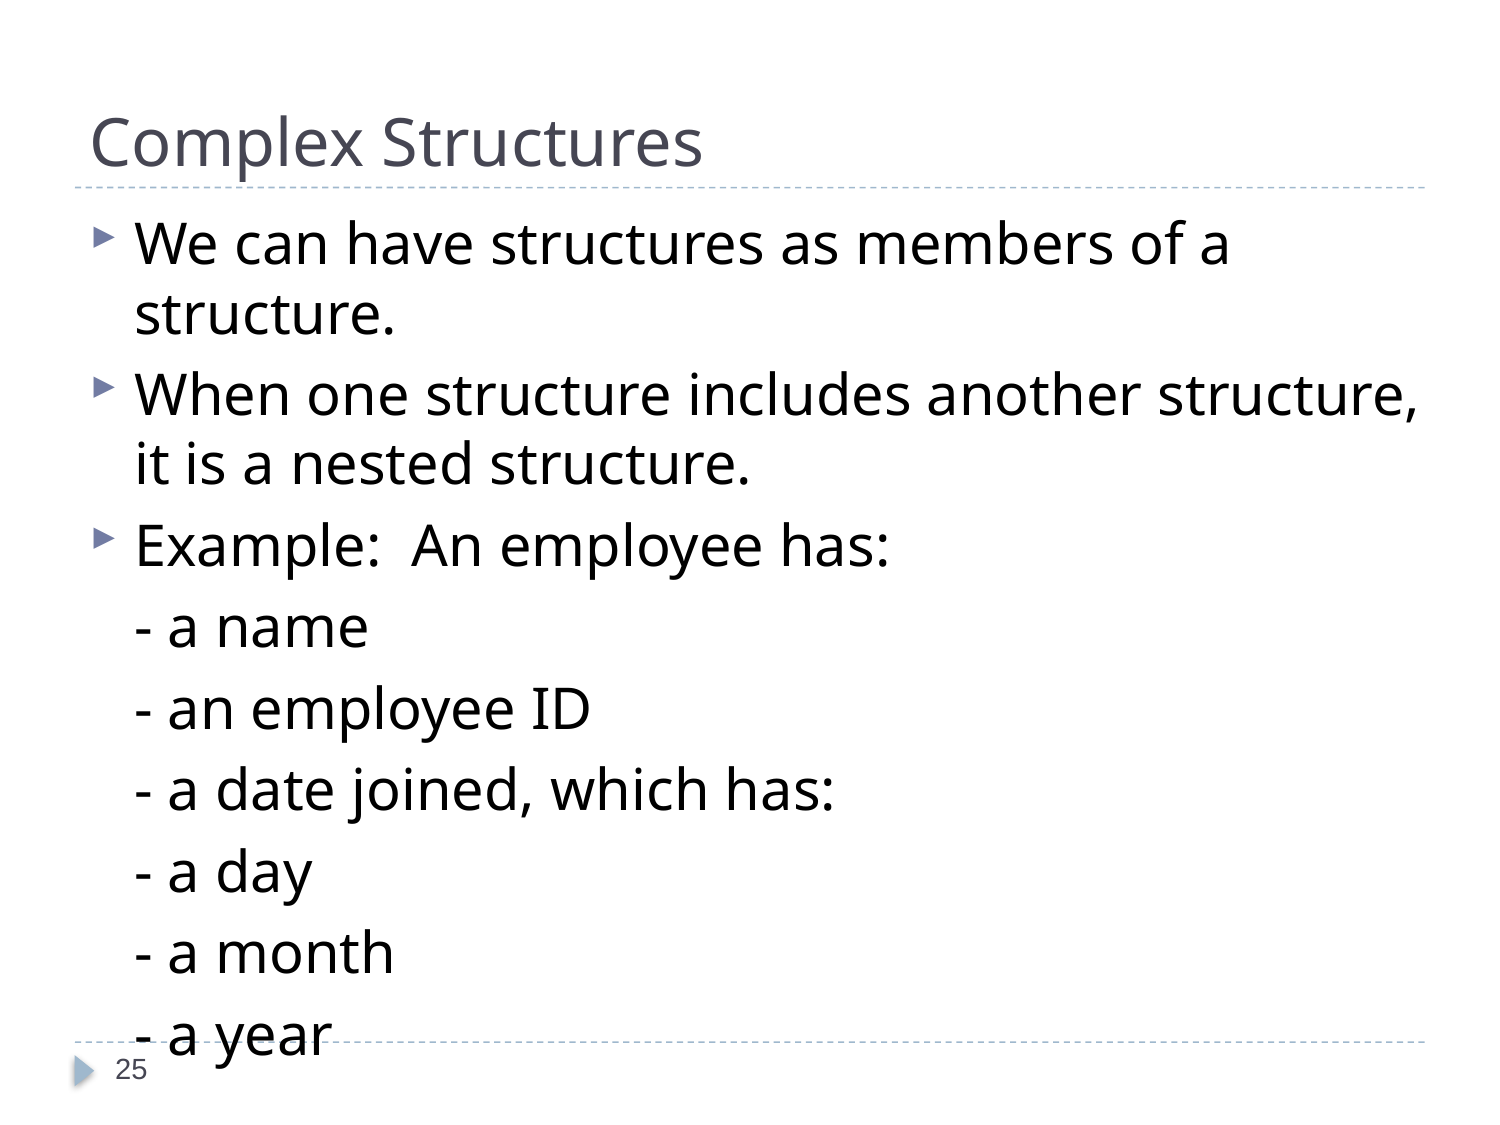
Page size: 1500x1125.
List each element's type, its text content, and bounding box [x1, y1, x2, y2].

title Complex Structures [75, 24, 1425, 188]
list We can have structures as members of a structure. When one structure includes another structure, it is a nested structure. Example: An employee has: - a name - an employee ID - a date joined, which has: - a day - a month - a year [75, 200, 1450, 1075]
slide_number 25 [100, 1042, 426, 1103]
